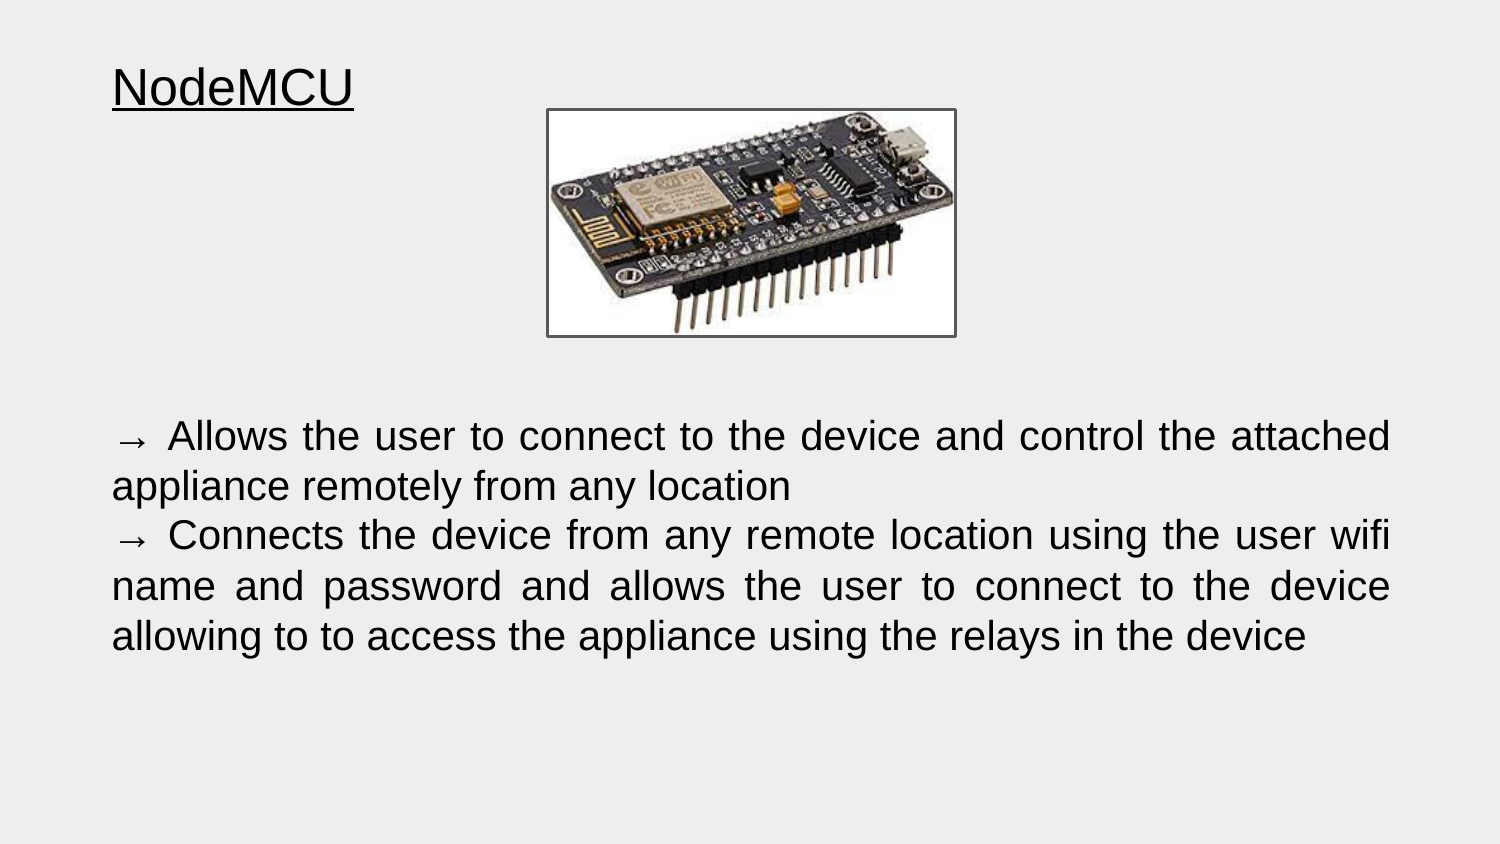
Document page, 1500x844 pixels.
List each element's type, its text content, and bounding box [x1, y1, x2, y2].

text_box → Allows the user to connect to the device and control the attached appliance remotely from any location → Connects the device from any remote location using the user wifi name and password and allows the user to connect to the device allowing to to access the appliance using the relays in the device [96, 393, 1407, 724]
picture [549, 110, 955, 336]
text_box NodeMCU [96, 38, 1011, 131]
